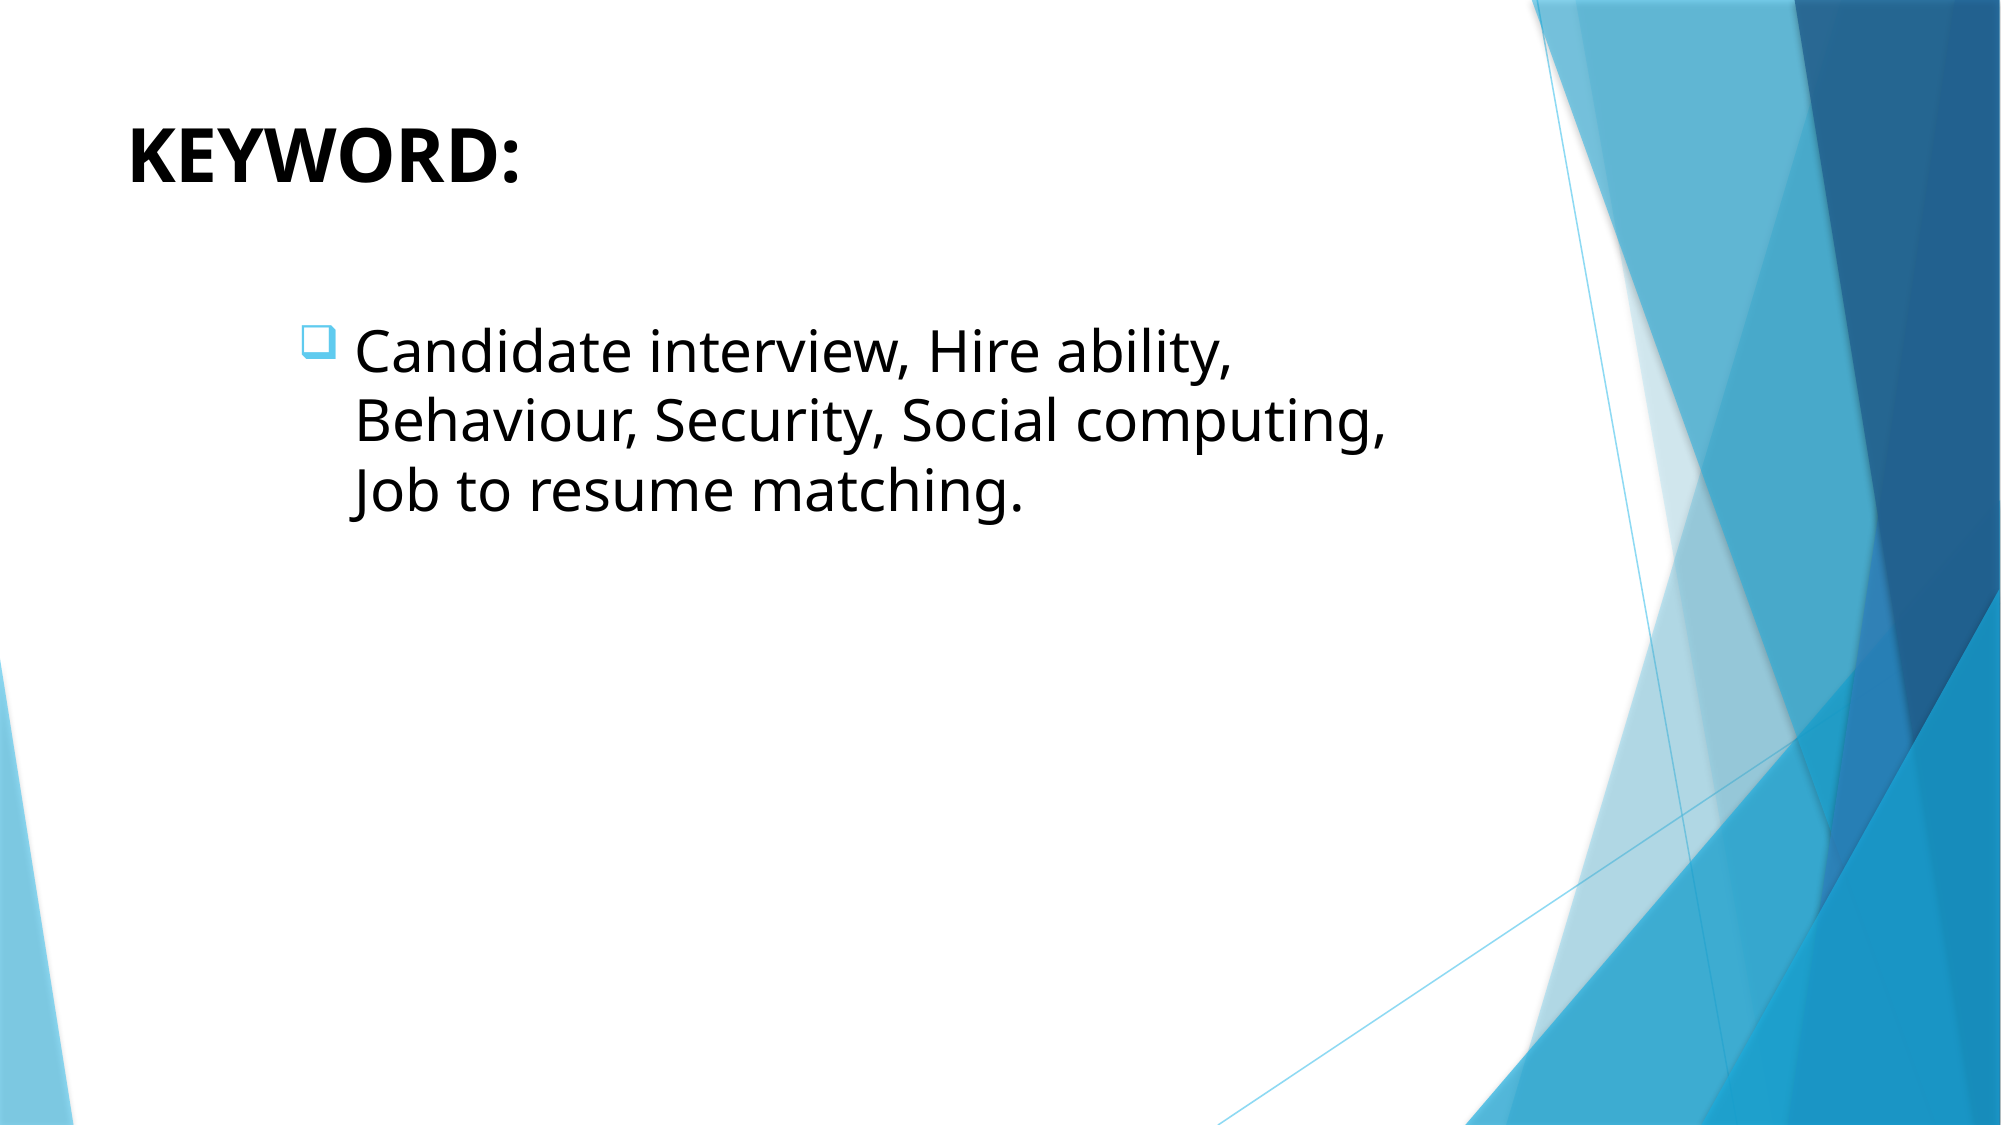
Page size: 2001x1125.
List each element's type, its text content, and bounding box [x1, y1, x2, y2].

list Candidate interview, Hire ability, Behaviour, Security, Social computing, Job to resume matching. [283, 306, 1448, 991]
title KEYWORD: [111, 99, 1522, 317]
